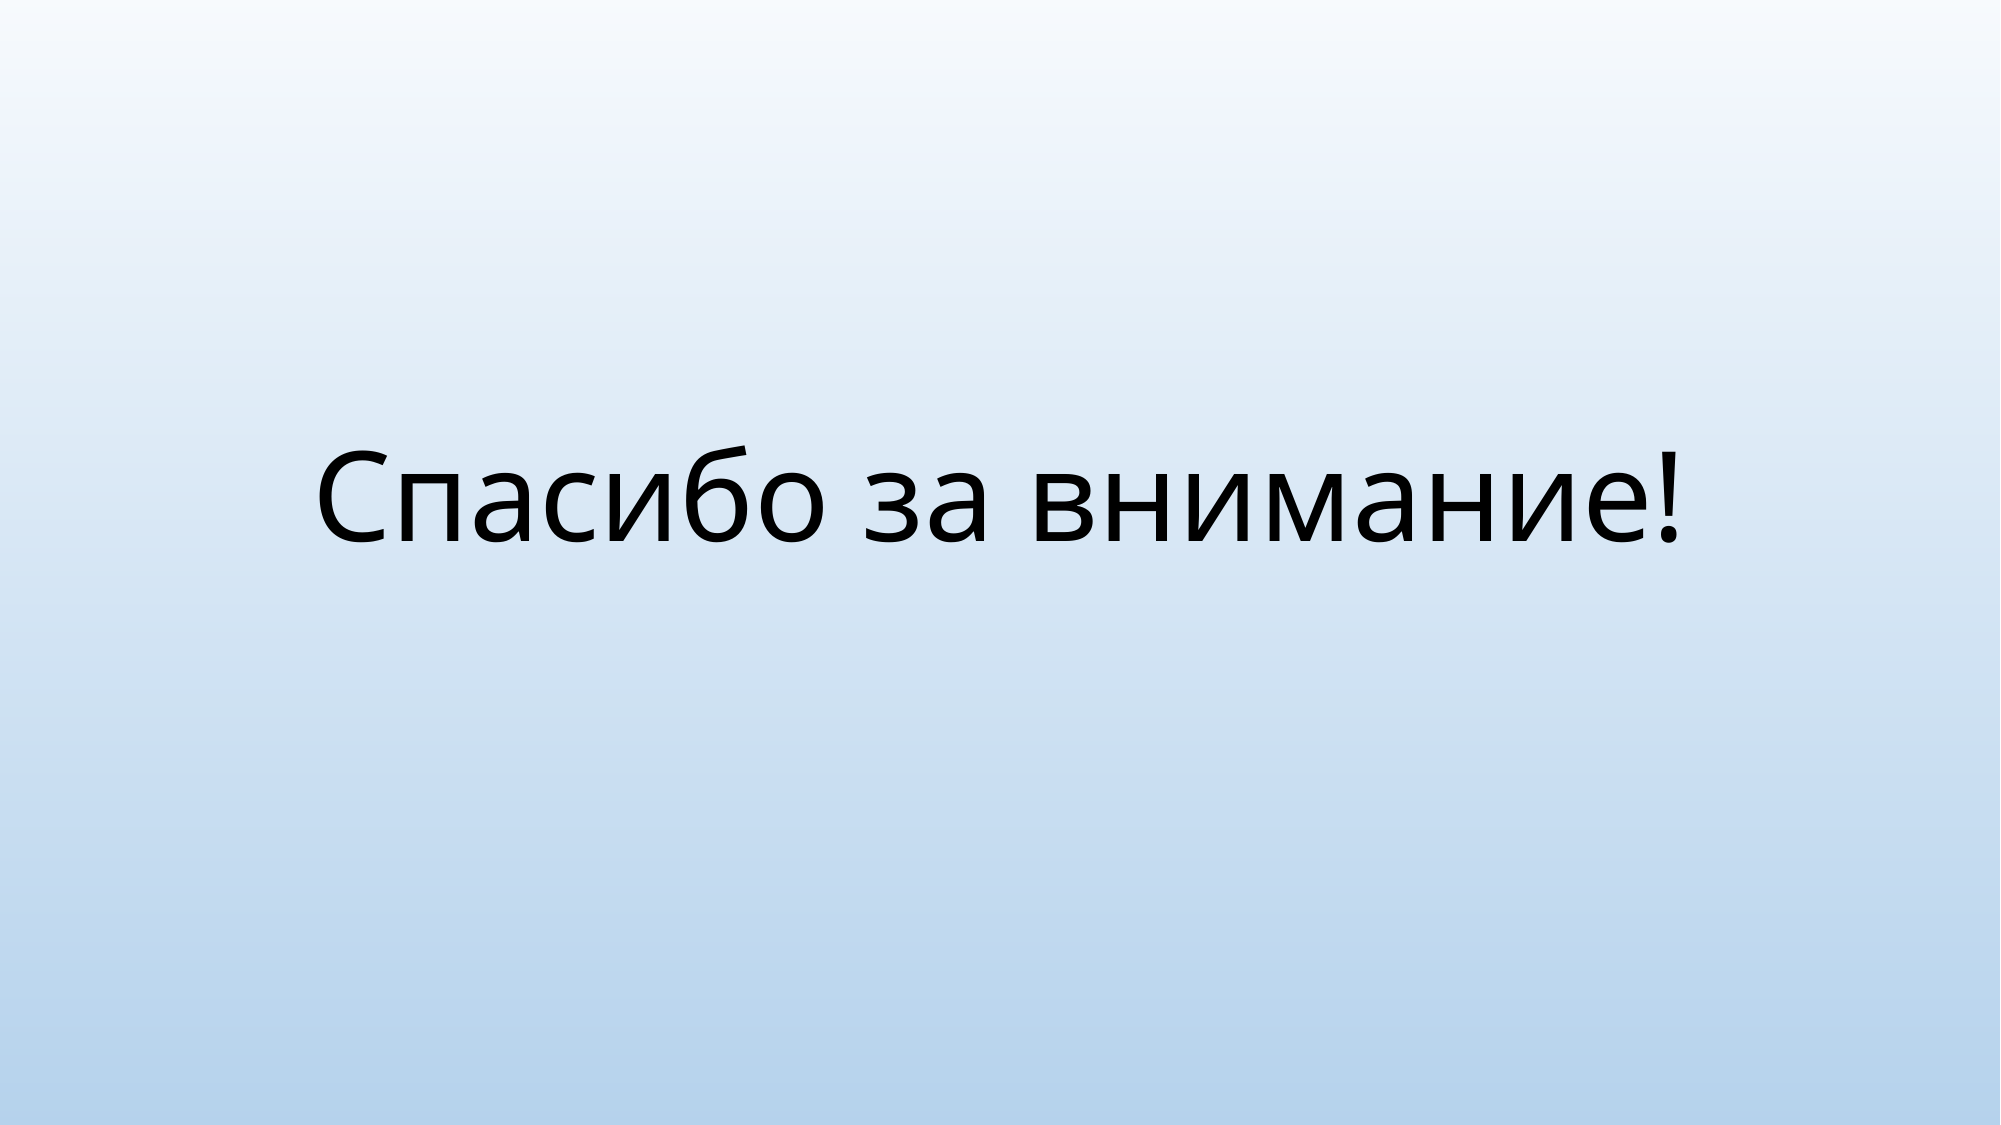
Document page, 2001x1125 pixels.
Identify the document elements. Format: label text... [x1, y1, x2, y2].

title Спасибо за внимание! [249, 184, 1750, 576]
